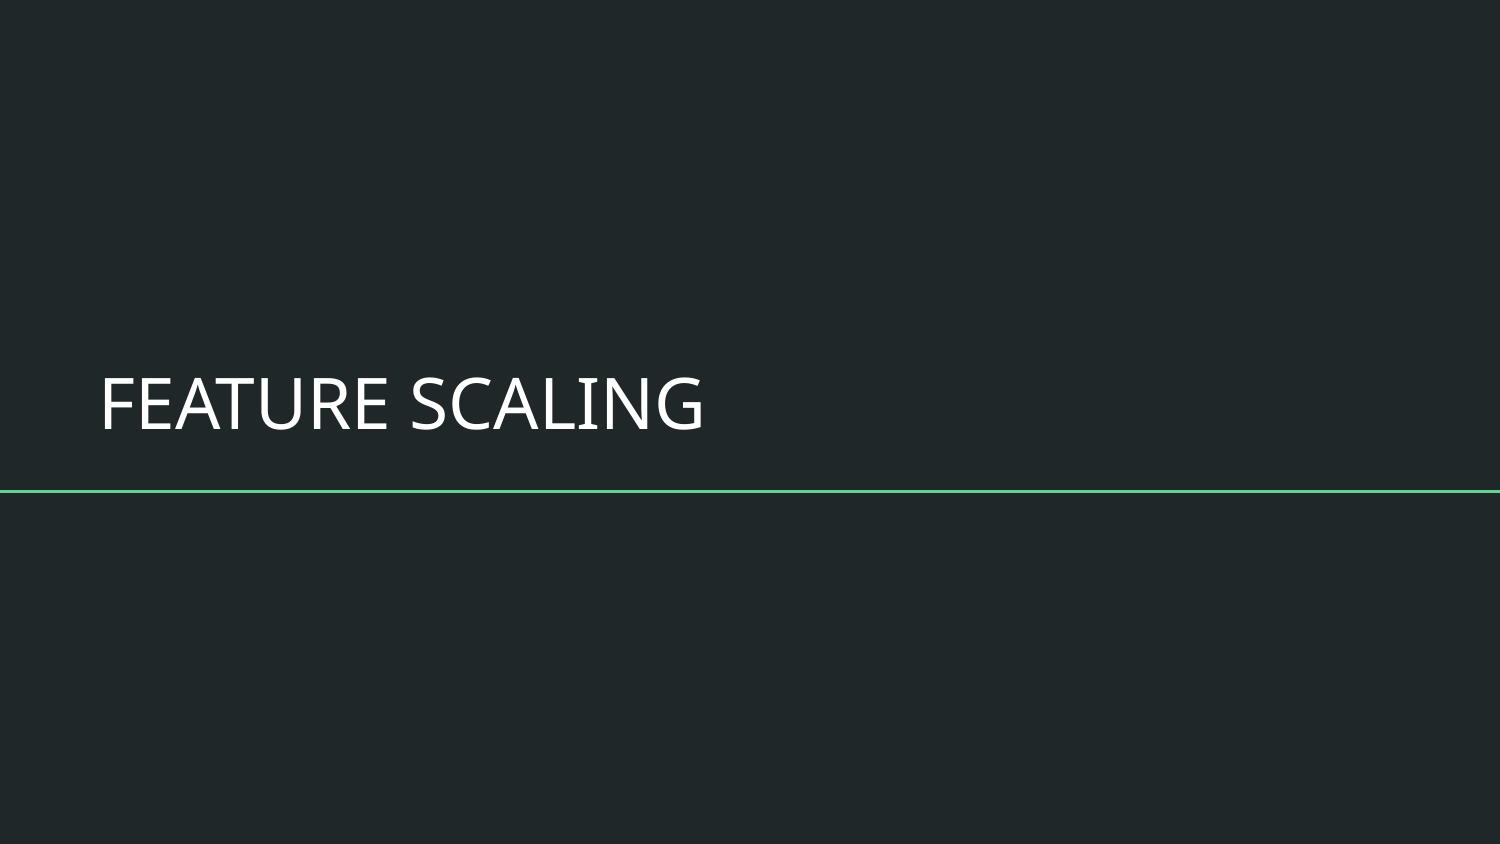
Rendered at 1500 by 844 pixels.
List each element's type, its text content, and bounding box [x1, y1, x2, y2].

title FEATURE SCALING [83, 337, 1417, 466]
